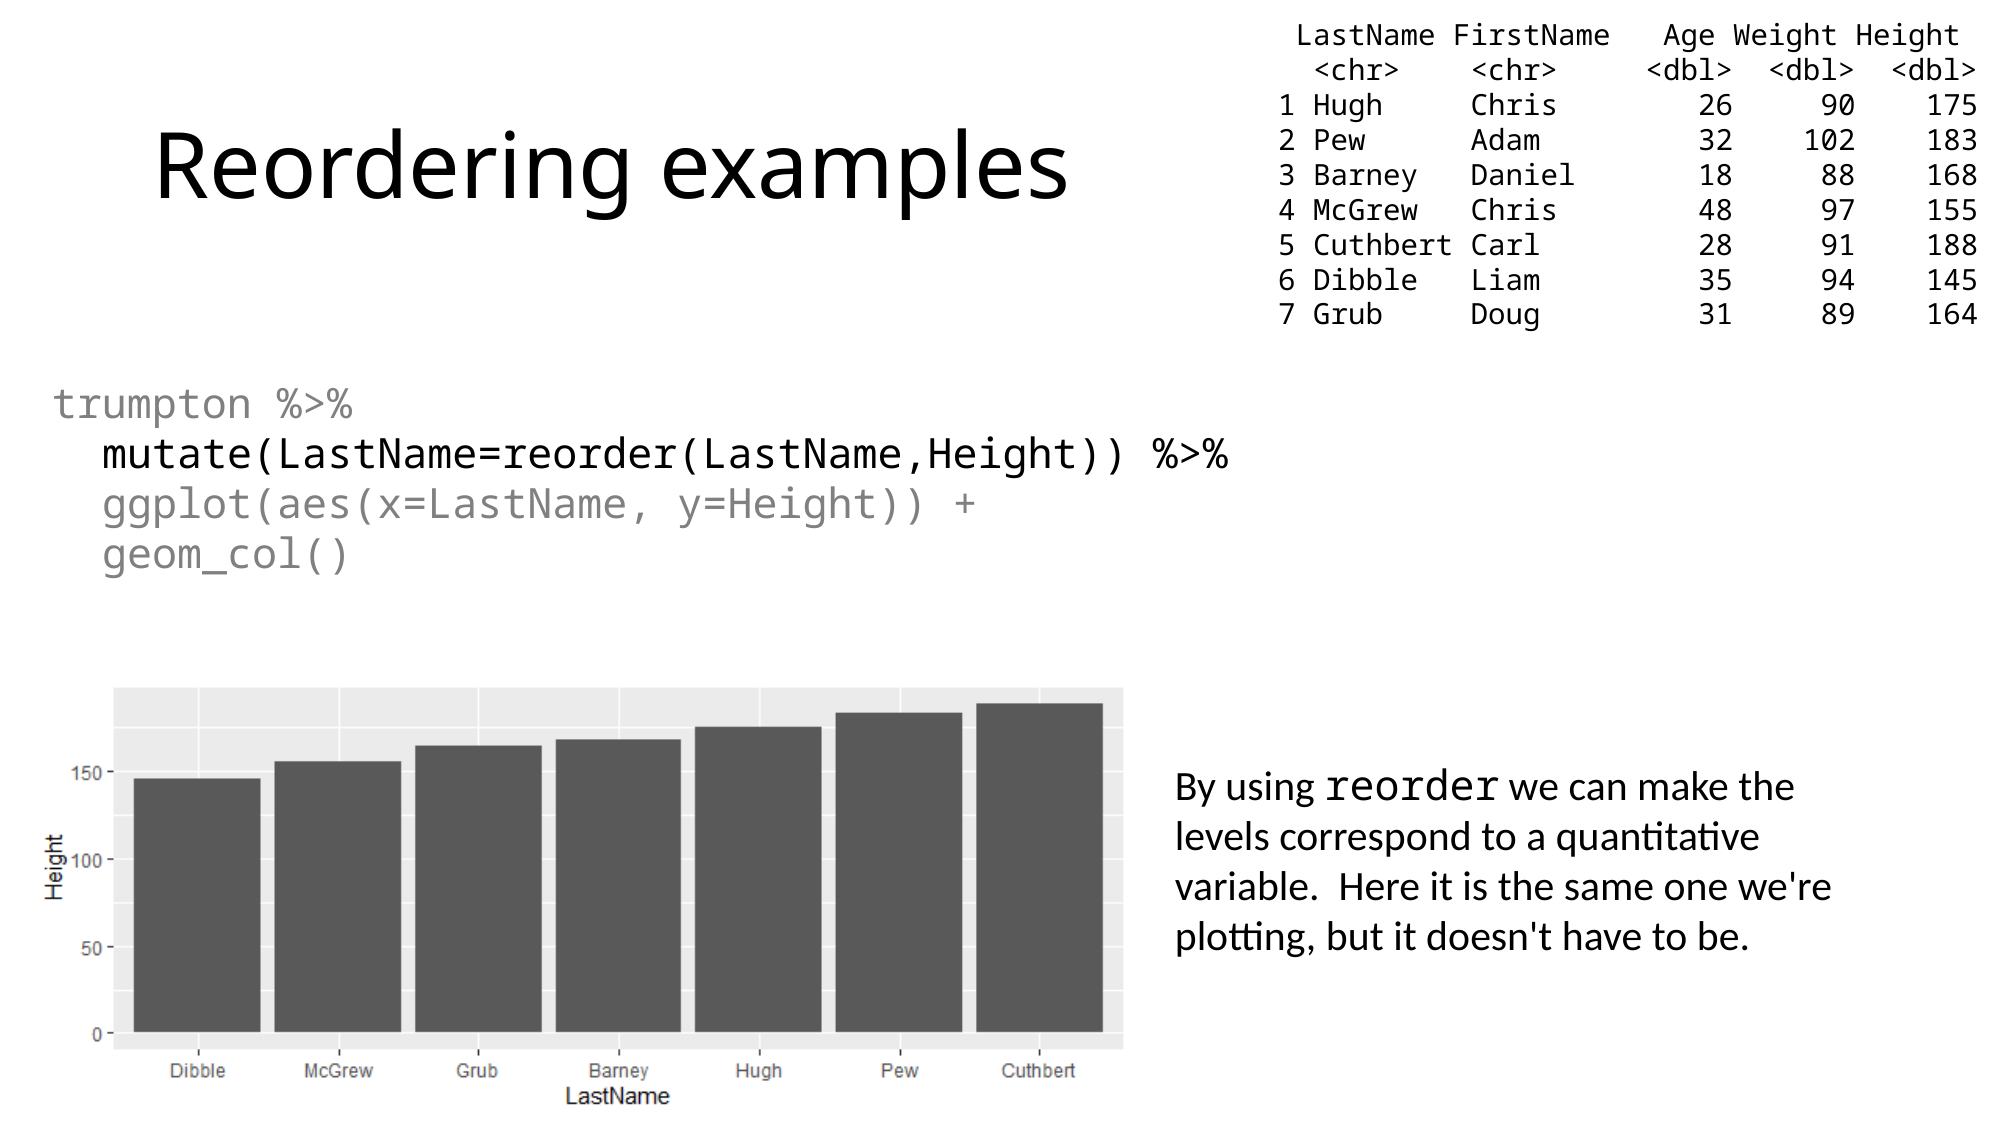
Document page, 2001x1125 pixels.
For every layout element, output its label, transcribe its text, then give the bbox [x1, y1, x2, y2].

title Reordering examples [137, 59, 1263, 278]
text_box trumpton %>% mutate(LastName=reorder(LastName,Height)) %>% ggplot(aes(x=LastName, y=Height)) + geom_col() [37, 368, 1408, 584]
picture [31, 677, 1136, 1120]
text_box By using reorder we can make the levels correspond to a quantitative variable. Here it is the same one we're plotting, but it doesn't have to be. [1159, 751, 1857, 967]
text_box LastName FirstName Age Weight Height <chr> <chr> <dbl> <dbl> <dbl> 1 Hugh Chris 26 90 175 2 Pew Adam 32 102 183 3 Barney Daniel 18 88 168 4 McGrew Chris 48 97 155 5 Cuthbert Carl 28 91 188 6 Dibble Liam 35 94 145 7 Grub Doug 31 89 164 [1263, 8, 2000, 339]
